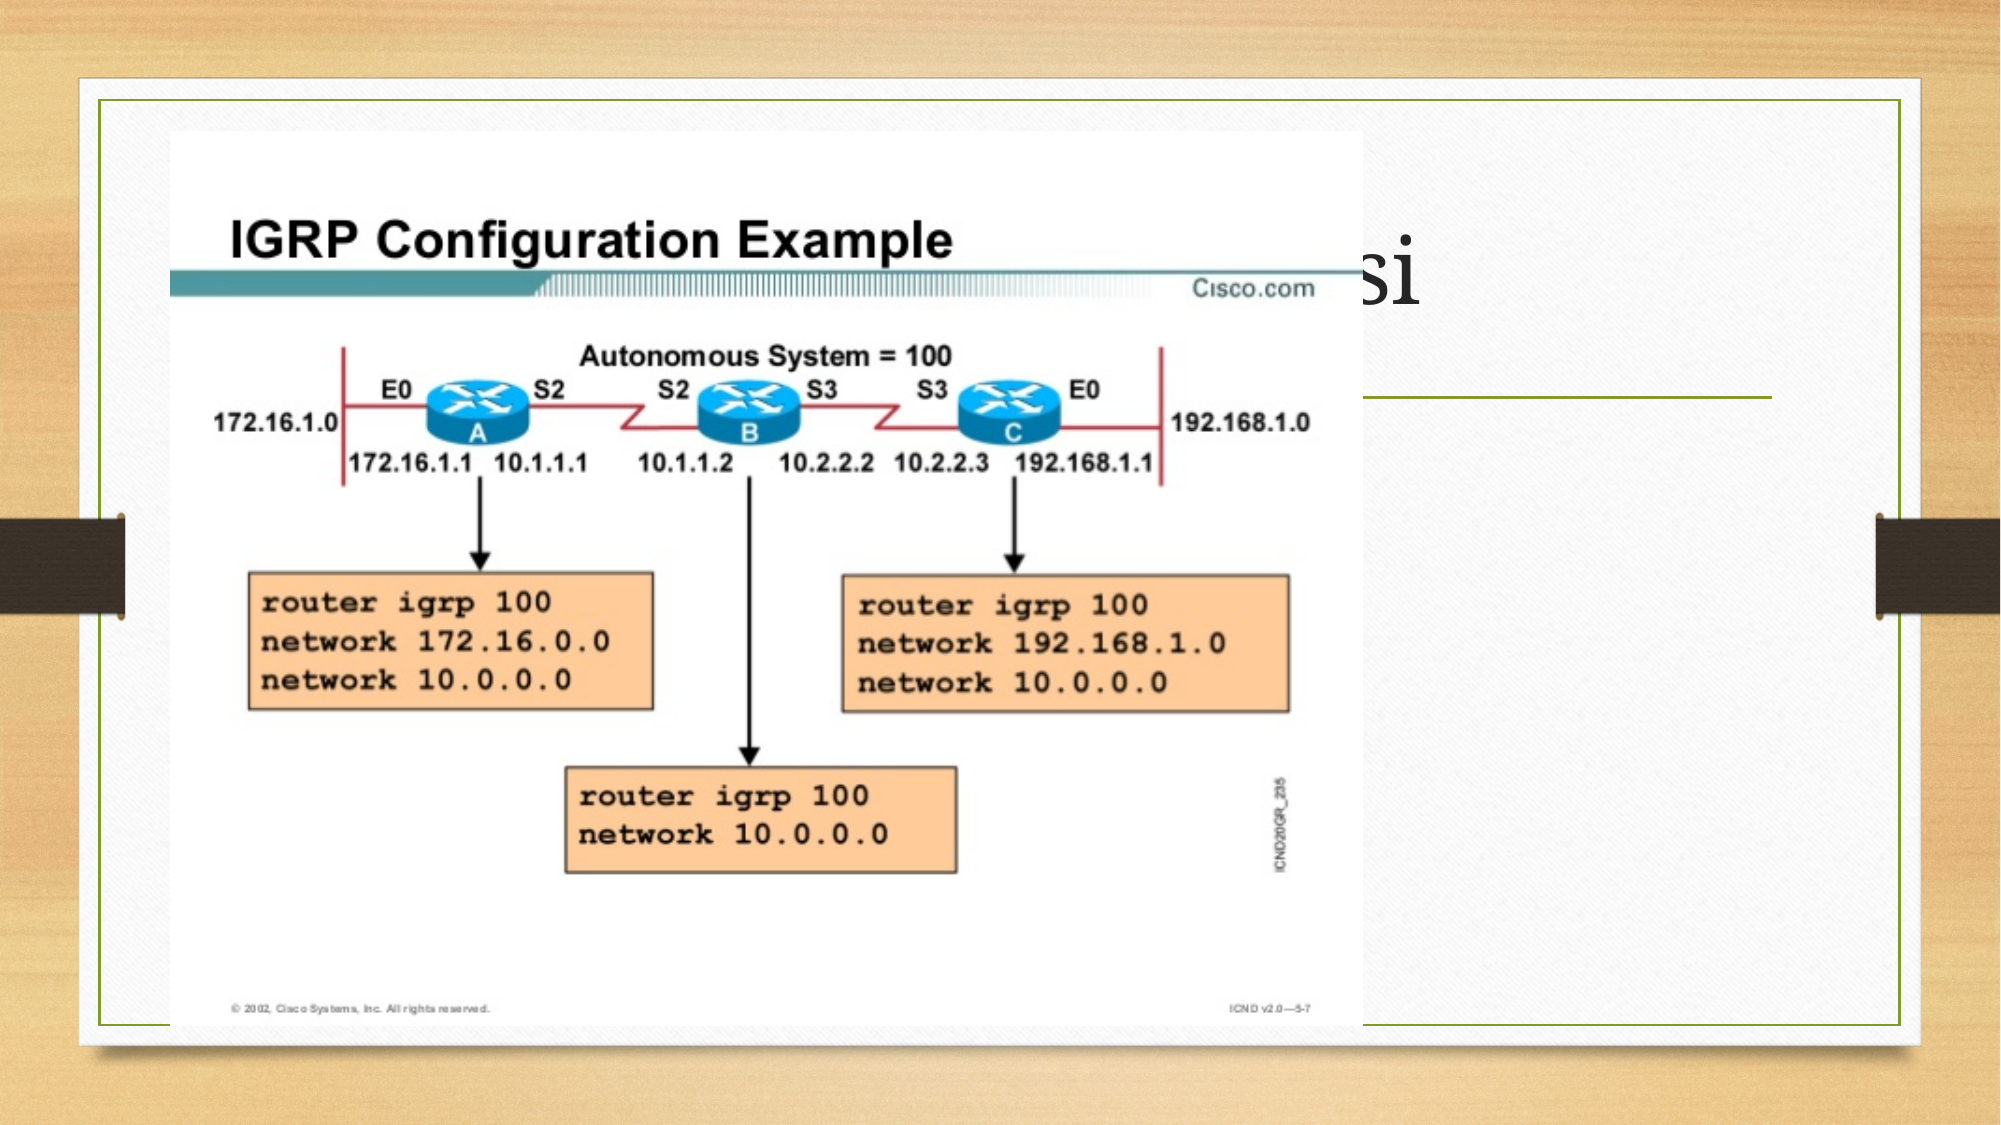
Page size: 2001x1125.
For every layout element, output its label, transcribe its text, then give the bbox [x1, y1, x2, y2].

picture [0, 0, 2001, 1125]
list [170, 131, 1363, 1026]
title Contoh Konfigurasi [1363, 161, 1788, 375]
